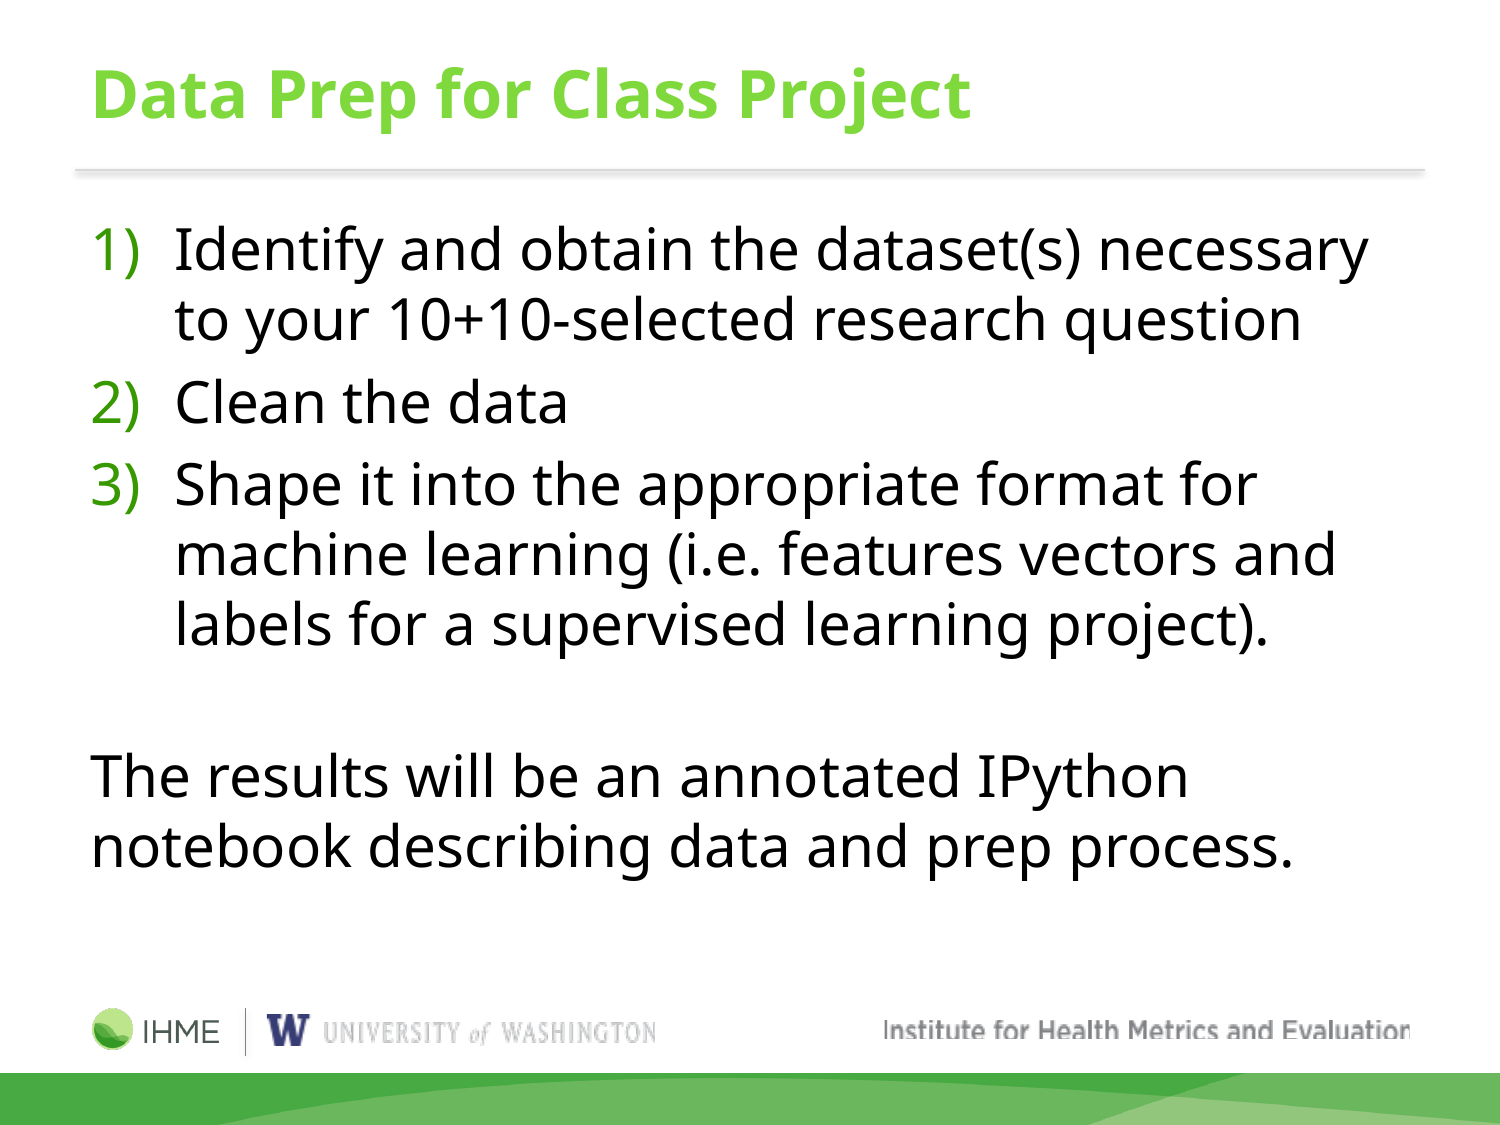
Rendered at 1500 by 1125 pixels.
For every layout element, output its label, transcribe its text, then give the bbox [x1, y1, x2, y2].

list Identify and obtain the dataset(s) necessary to your 10+10-selected research question Clean the data Shape it into the appropriate format for machine learning (i.e. features vectors and labels for a supervised learning project). The results will be an annotated IPython notebook describing data and prep process. [75, 205, 1425, 944]
picture [0, 1073, 1500, 1125]
title Data Prep for Class Project [75, 44, 1425, 138]
picture [92, 1008, 219, 1050]
